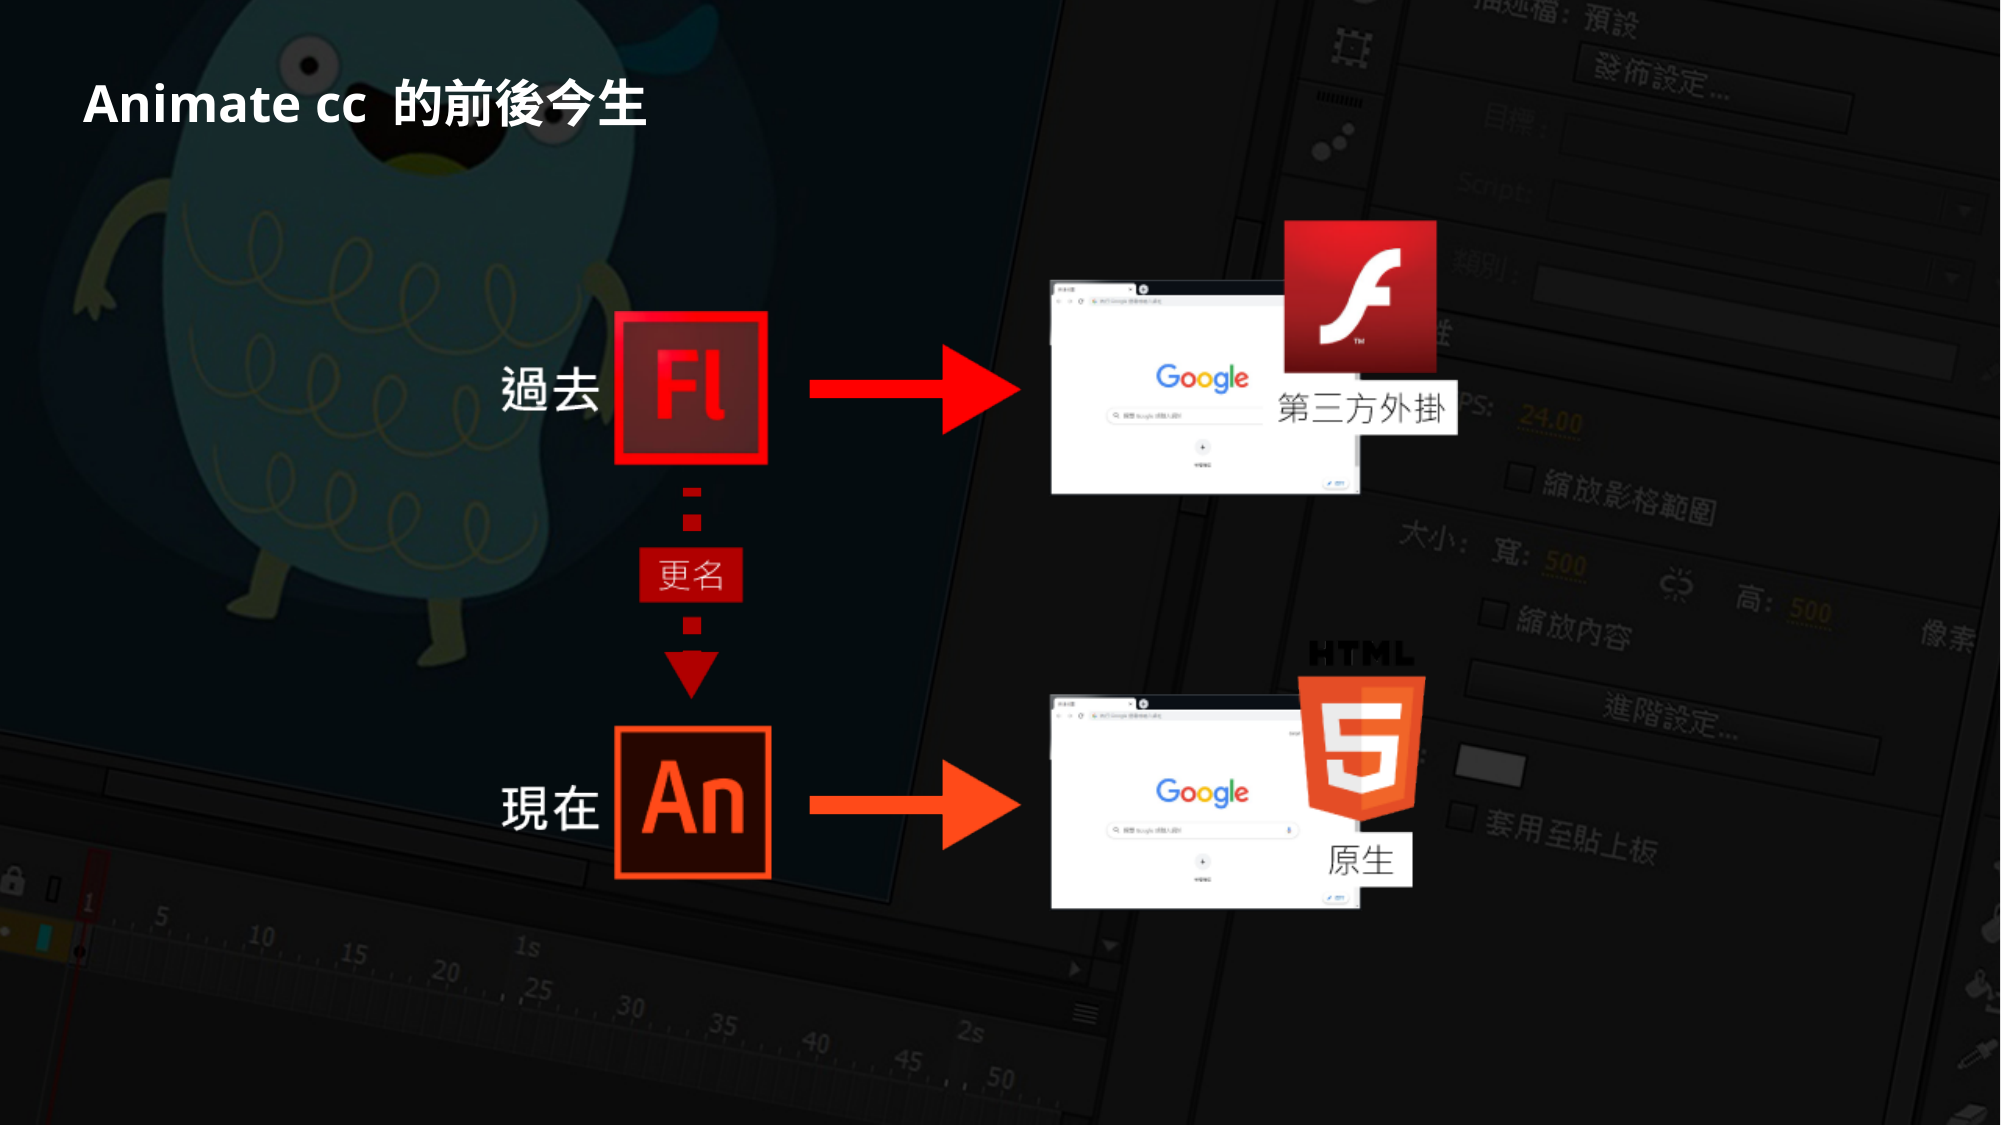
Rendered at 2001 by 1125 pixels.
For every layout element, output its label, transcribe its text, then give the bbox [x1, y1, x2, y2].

title Animate cc 的前後今生 [68, 48, 705, 163]
picture [0, 0, 2001, 1125]
